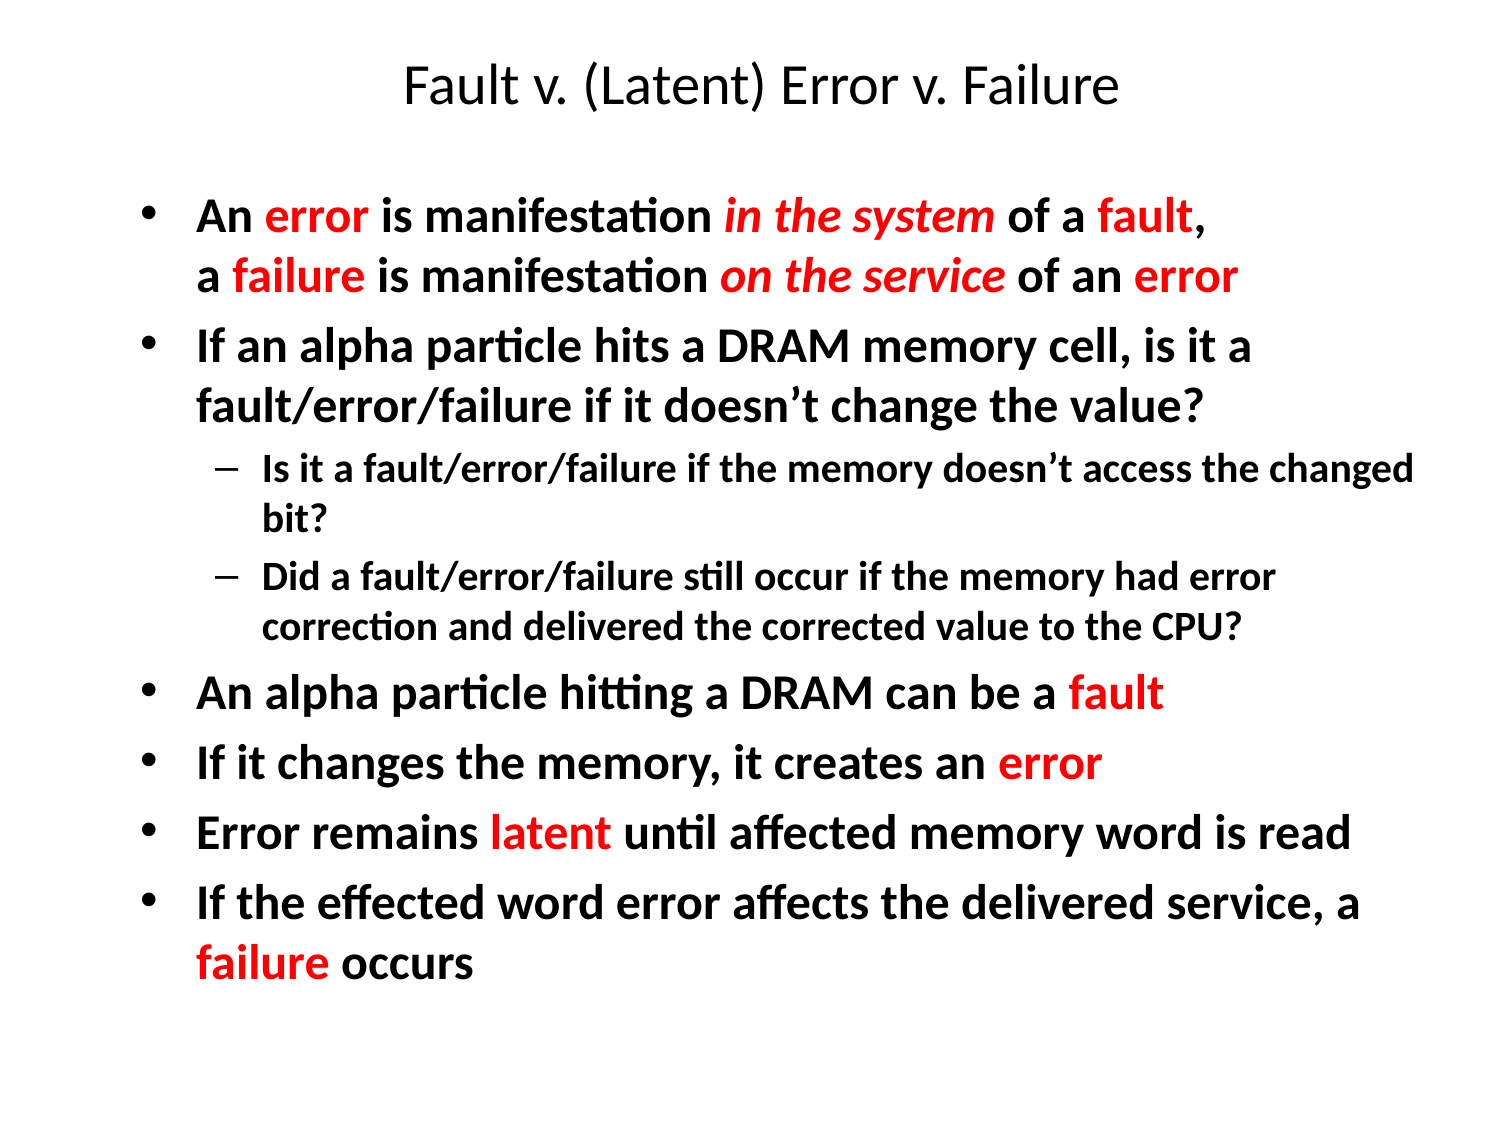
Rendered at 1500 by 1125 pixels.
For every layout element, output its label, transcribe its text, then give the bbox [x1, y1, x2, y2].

list An error is manifestation in the system of a fault, a failure is manifestation on the service of an error If an alpha particle hits a DRAM memory cell, is it a fault/error/failure if it doesn’t change the value? Is it a fault/error/failure if the memory doesn’t access the changed bit? Did a fault/error/failure still occur if the memory had error correction and delivered the corrected value to the CPU? An alpha particle hitting a DRAM can be a fault If it changes the memory, it creates an error Error remains latent until affected memory word is read If the effected word error affects the delivered service, a failure occurs [125, 174, 1438, 1050]
title Fault v. (Latent) Error v. Failure [174, 37, 1350, 125]
